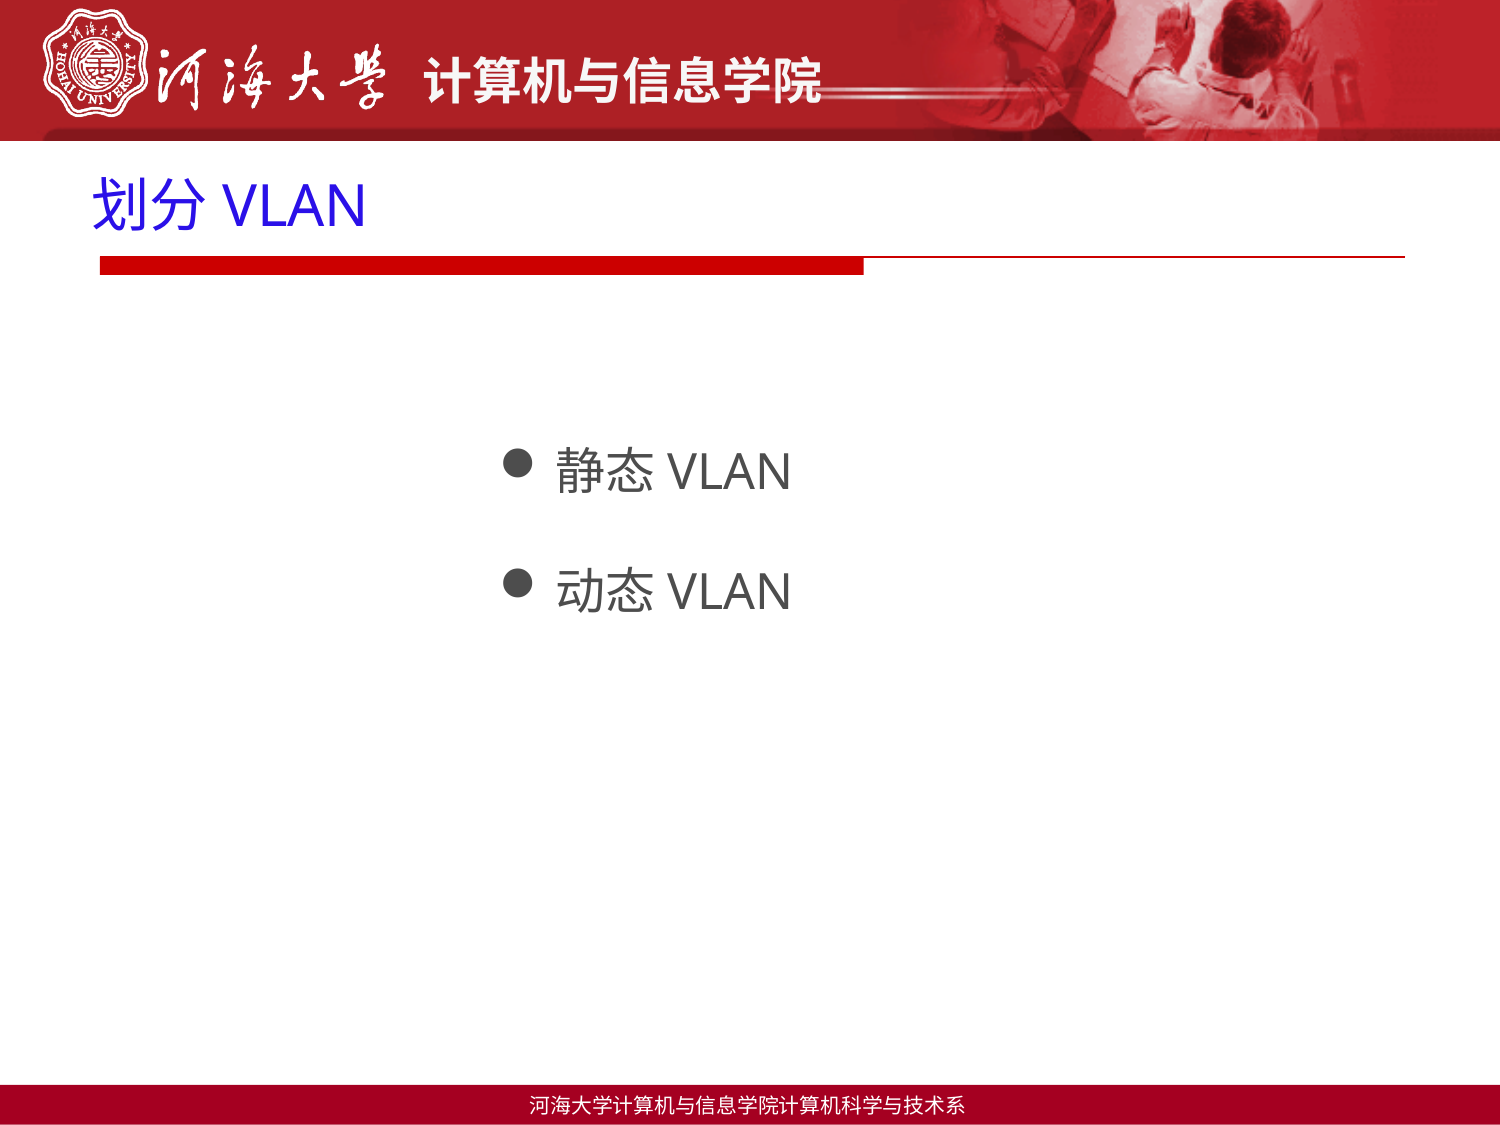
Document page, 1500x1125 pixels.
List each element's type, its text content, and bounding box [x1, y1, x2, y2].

text_box 划分VLAN [41, 160, 420, 246]
text_box 静态VLAN 动态VLAN [484, 432, 809, 628]
picture [0, 0, 1500, 141]
